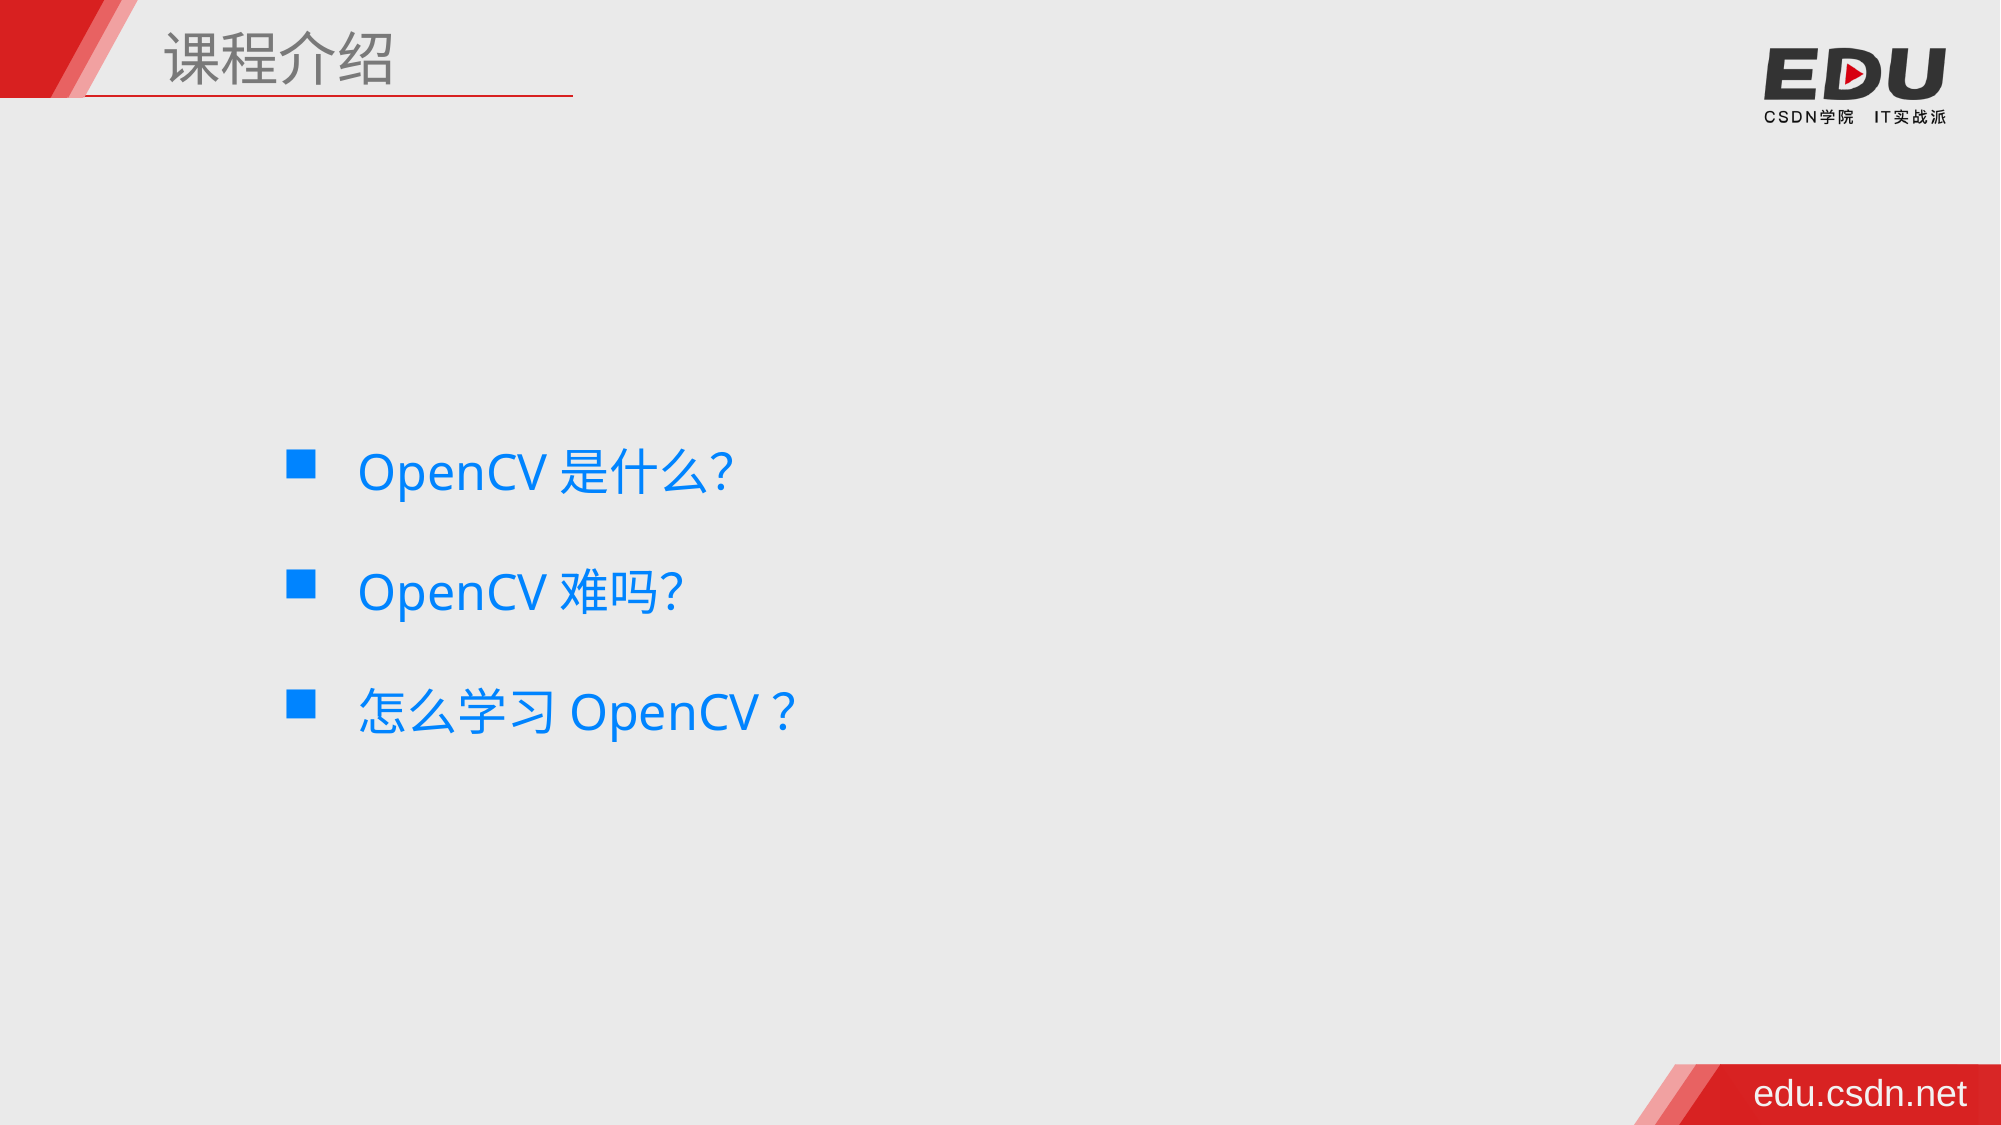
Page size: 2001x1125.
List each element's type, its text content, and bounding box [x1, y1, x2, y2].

text_box OpenCV是什么？ OpenCV难吗？ 怎么学习OpenCV？ [267, 373, 1248, 749]
text_box 课程介绍 [154, 0, 618, 99]
picture [1761, 42, 1948, 128]
